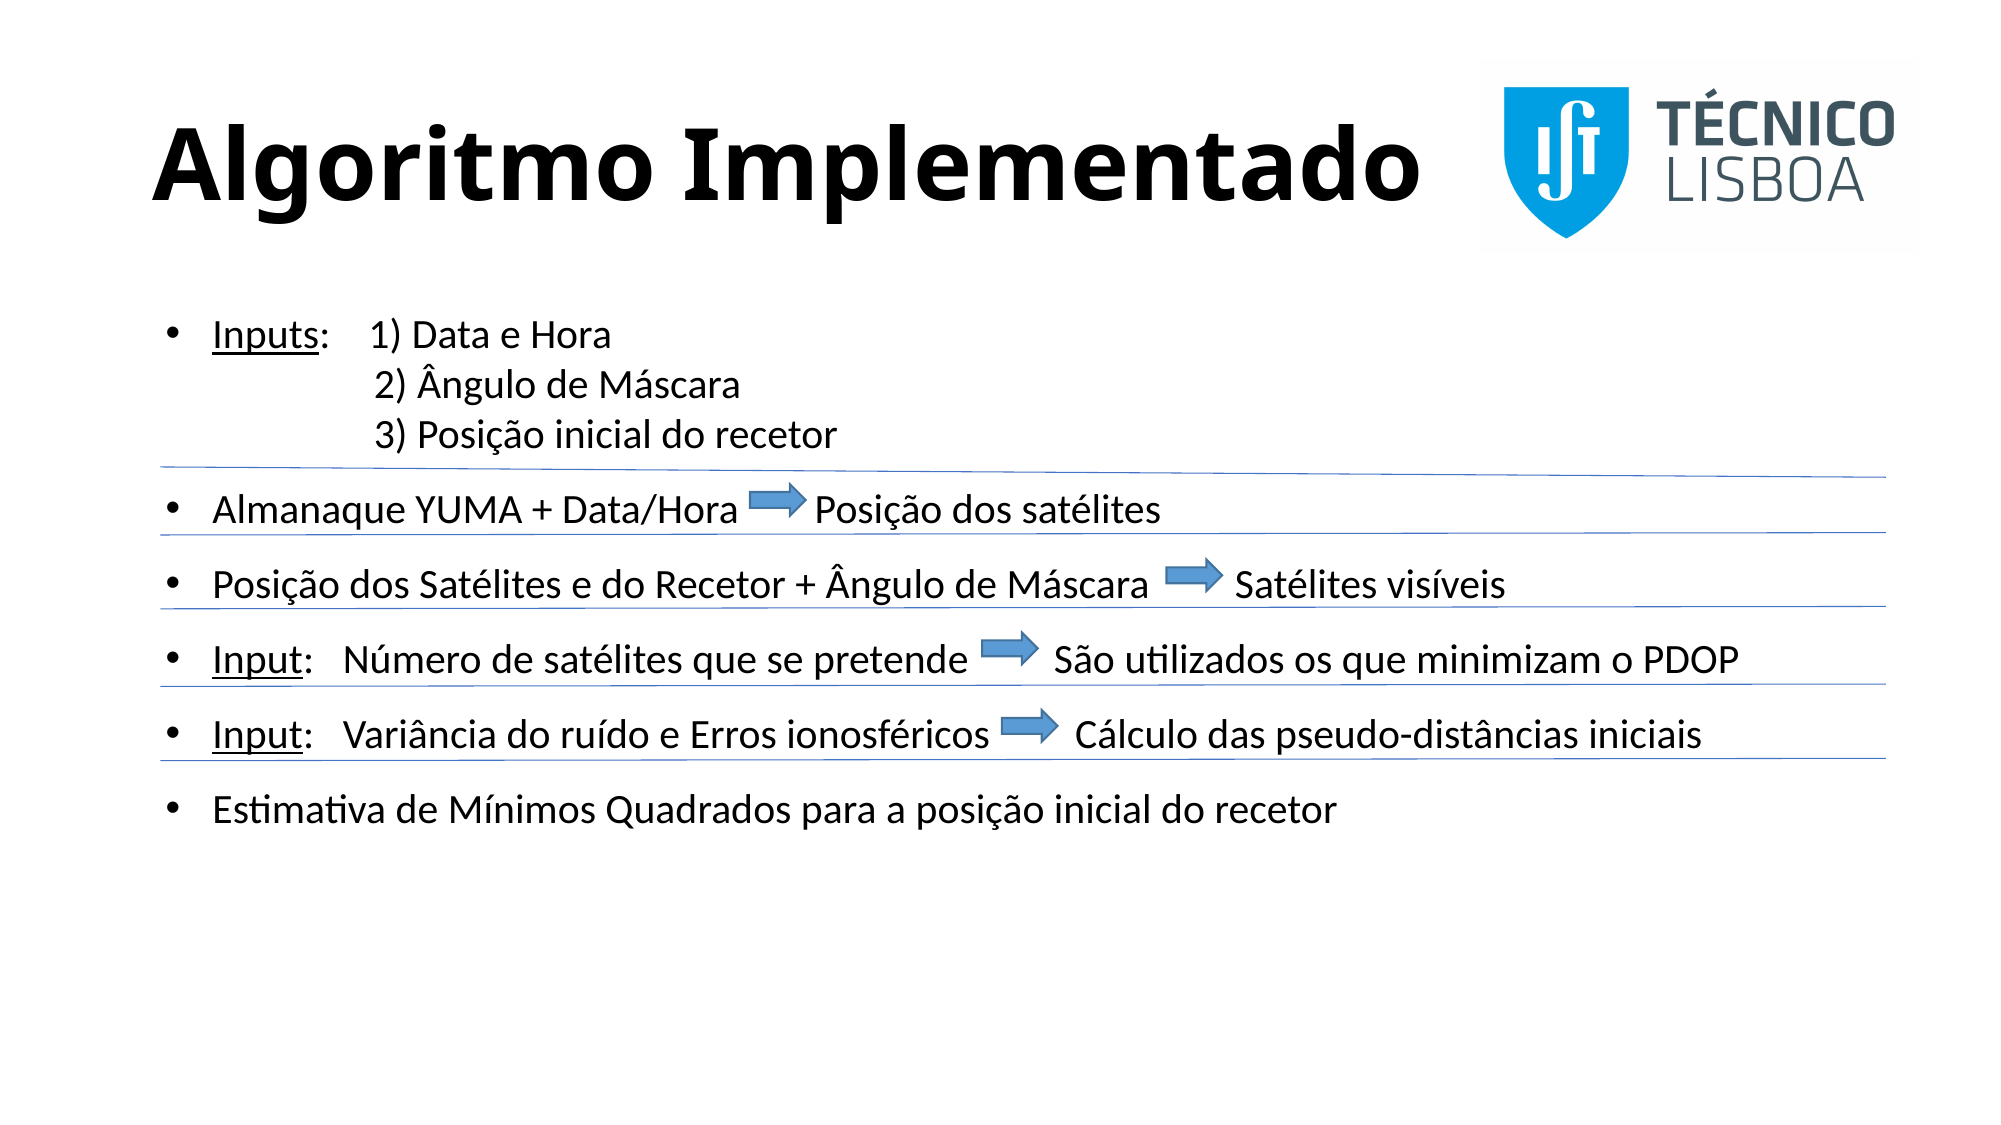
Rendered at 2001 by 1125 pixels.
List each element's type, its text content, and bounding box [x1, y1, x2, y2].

text_box Inputs: 1) Data e Hora 2) Ângulo de Máscara 3) Posição inicial do recetor Almanaque YUMA + Data/Hora Posição dos satélites Posição dos Satélites e do Recetor + Ângulo de Máscara Satélites visíveis Input: Número de satélites que se pretende São utilizados os que minimizam o PDOP Input: Variância do ruído e Erros ionosféricos Cálculo das pseudo-distâncias iniciais Estimativa de Mínimos Quadrados para a posição inicial do recetor [150, 299, 1896, 840]
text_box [160, 466, 1886, 478]
text_box [748, 481, 808, 519]
text_box [1000, 707, 1060, 745]
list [1480, 59, 1919, 253]
title Algoritmo Implementado [137, 59, 1863, 278]
text_box [1165, 557, 1224, 594]
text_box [160, 683, 1886, 687]
text_box [981, 630, 1040, 667]
